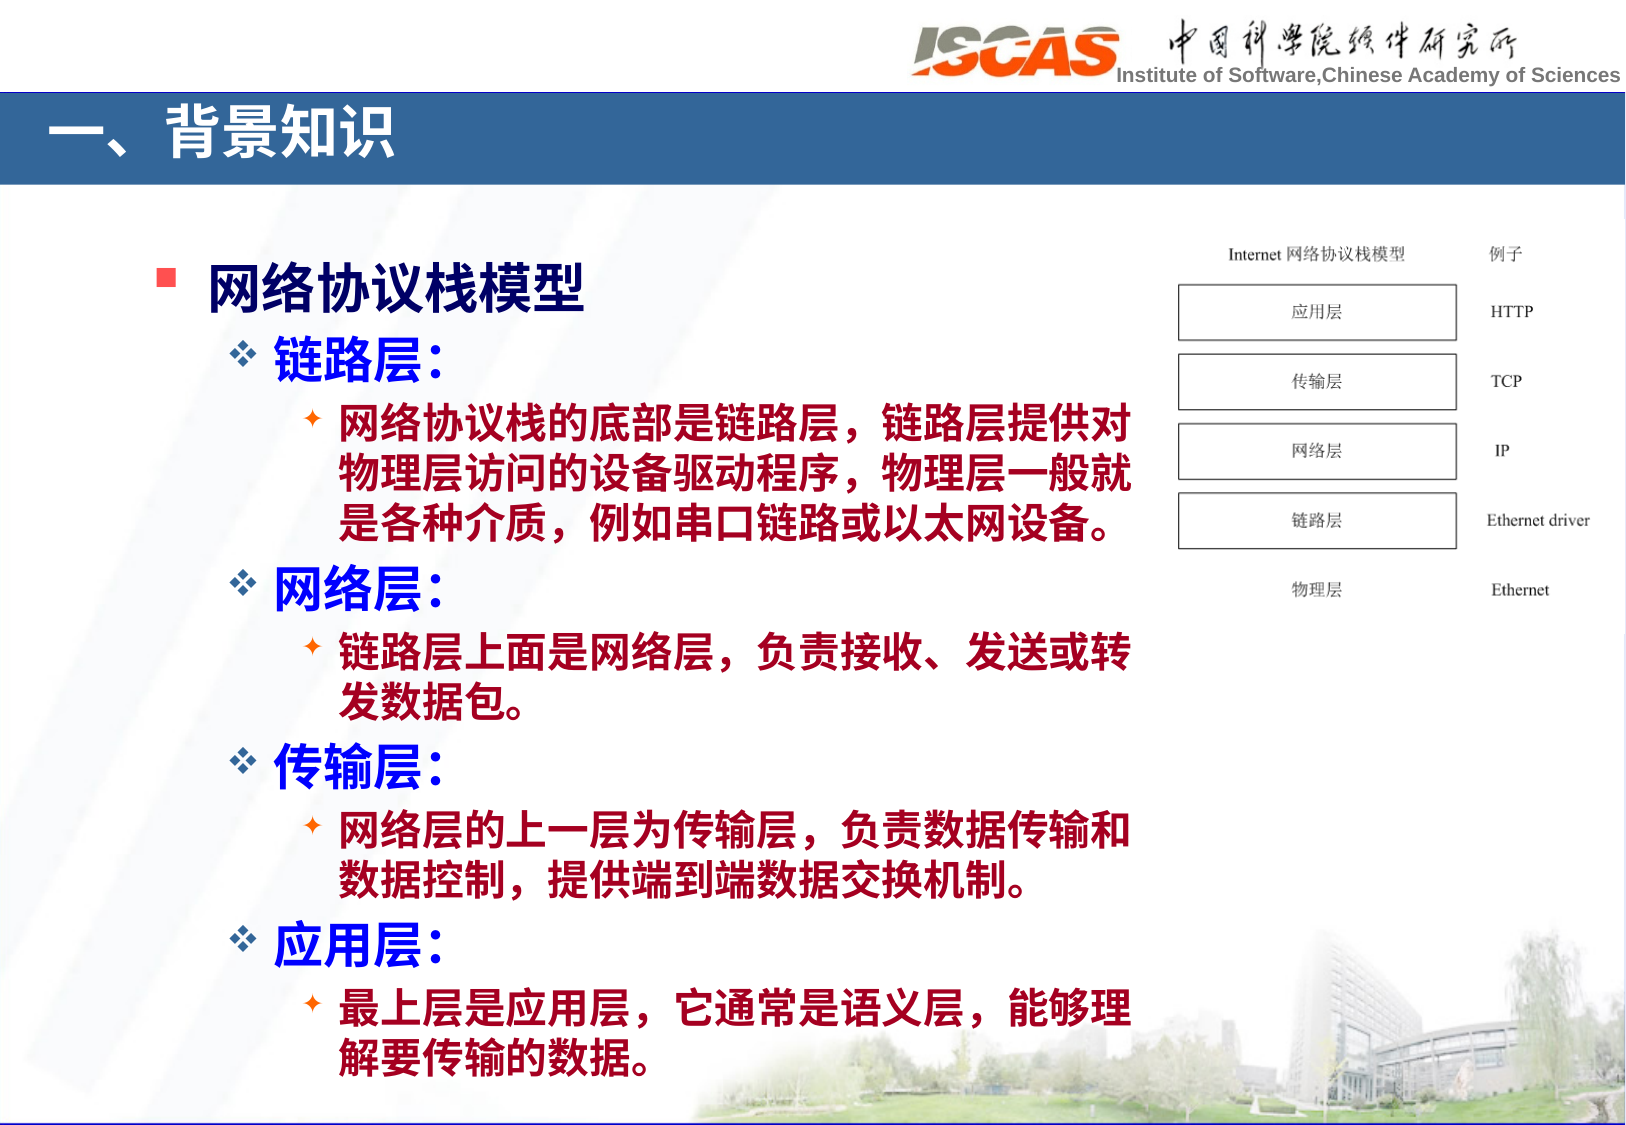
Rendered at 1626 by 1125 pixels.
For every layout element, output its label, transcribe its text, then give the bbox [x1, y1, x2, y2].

picture [907, 18, 1132, 87]
picture [1166, 15, 1519, 71]
list 网络协议栈模型 链路层： 网络协议栈的底部是链路层，链路层提供对物理层访问的设备驱动程序，物理层一般就是各种介质，例如串口链路或以太网设备。 网络层： 链路层上面是网络层，负责接收、发送或转发数据包。 传输层： 网络层的上一层为传输层，负责数据传输和数据控制，提供端到端数据交换机制。 应用层： 最上层是应用层，它通常是语义层，能够理解要传输的数据。 [136, 246, 1158, 596]
title 一、背景知识 [0, 93, 1625, 185]
picture [0, 92, 1626, 1125]
